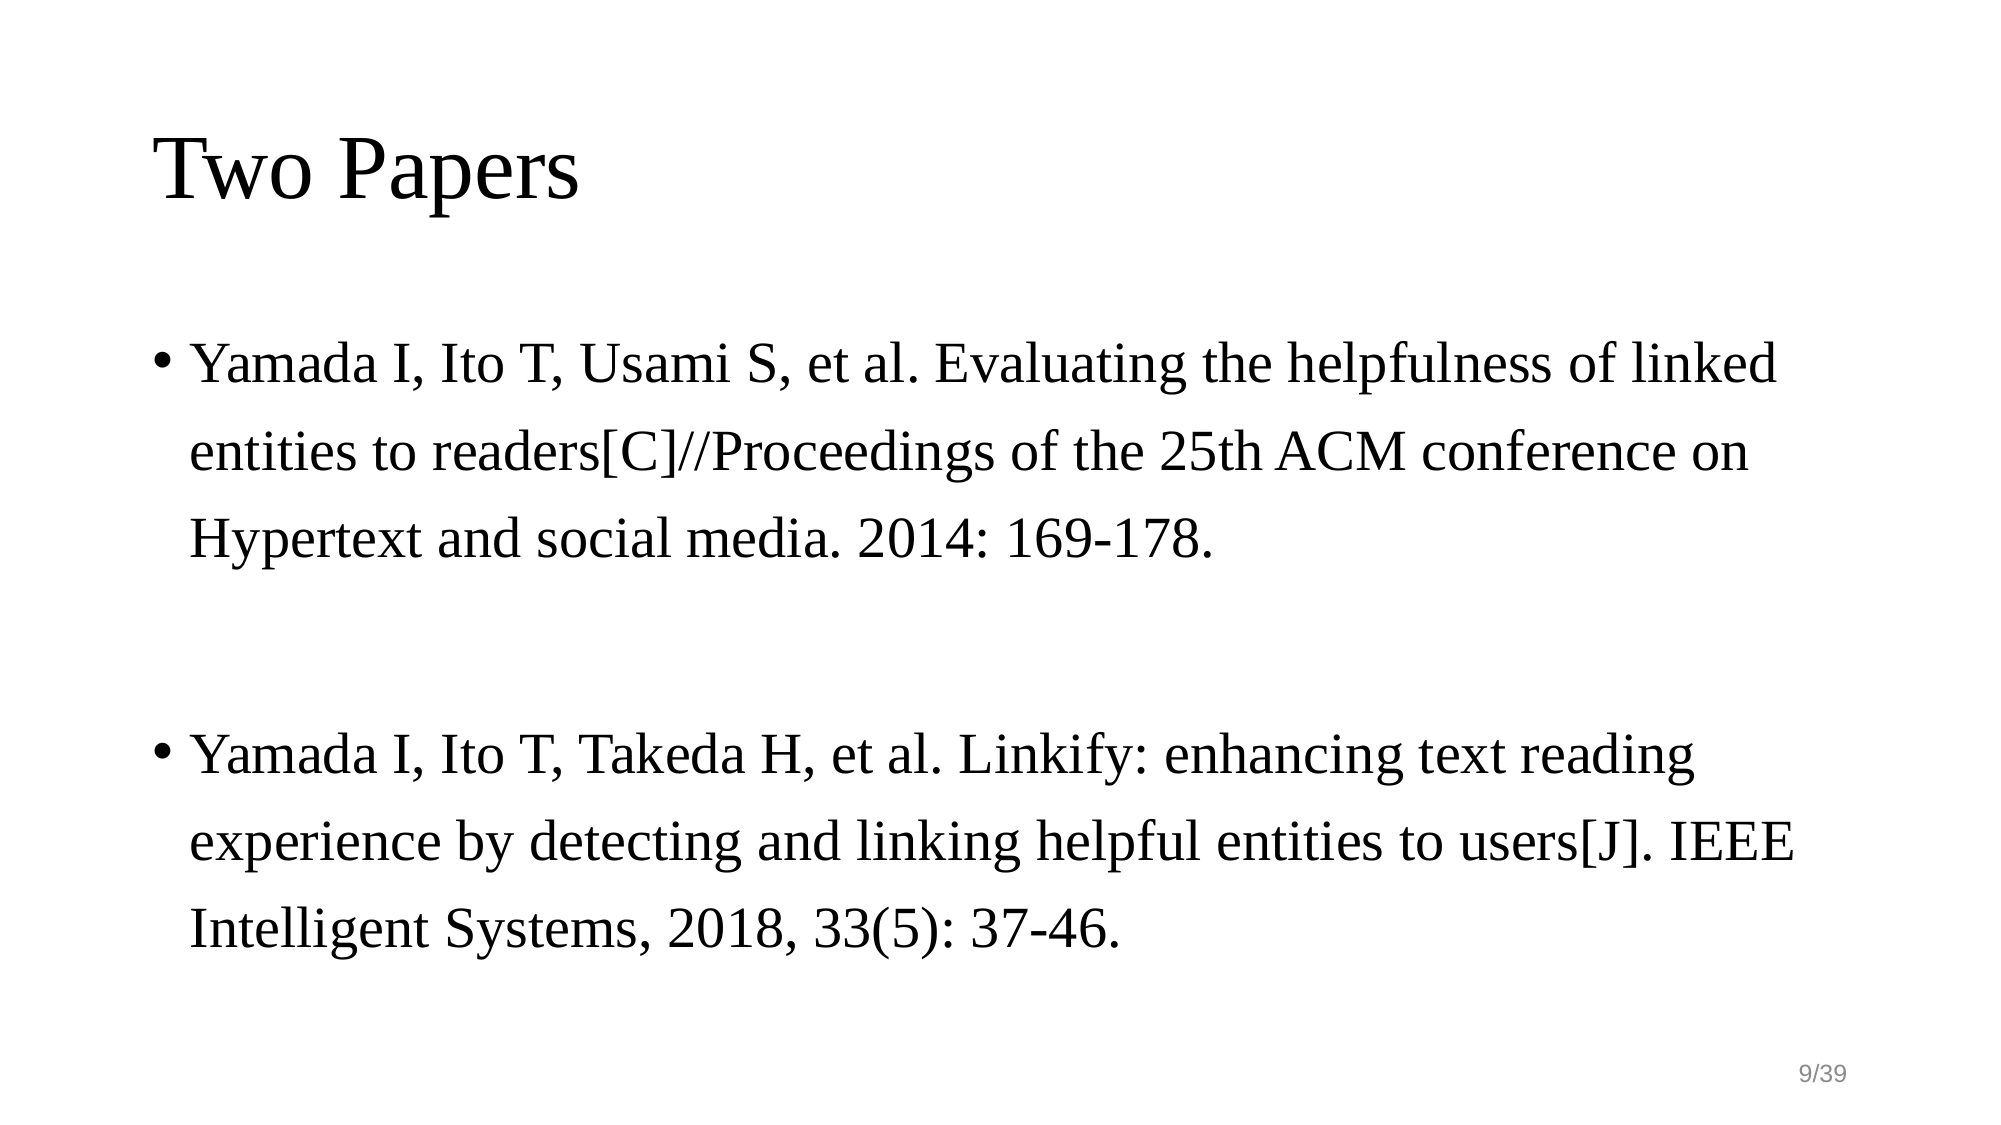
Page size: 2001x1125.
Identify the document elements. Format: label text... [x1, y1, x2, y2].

title Two Papers [137, 59, 1863, 278]
list Yamada I, Ito T, Usami S, et al. Evaluating the helpfulness of linked entities to readers[C]//Proceedings of the 25th ACM conference on Hypertext and social media. 2014: 169-178. Yamada I, Ito T, Takeda H, et al. Linkify: enhancing text reading experience by detecting and linking helpful entities to users[J]. IEEE Intelligent Systems, 2018, 33(5): 37-46. [137, 299, 1863, 1002]
slide_number 9/39 [1412, 1042, 1863, 1103]
